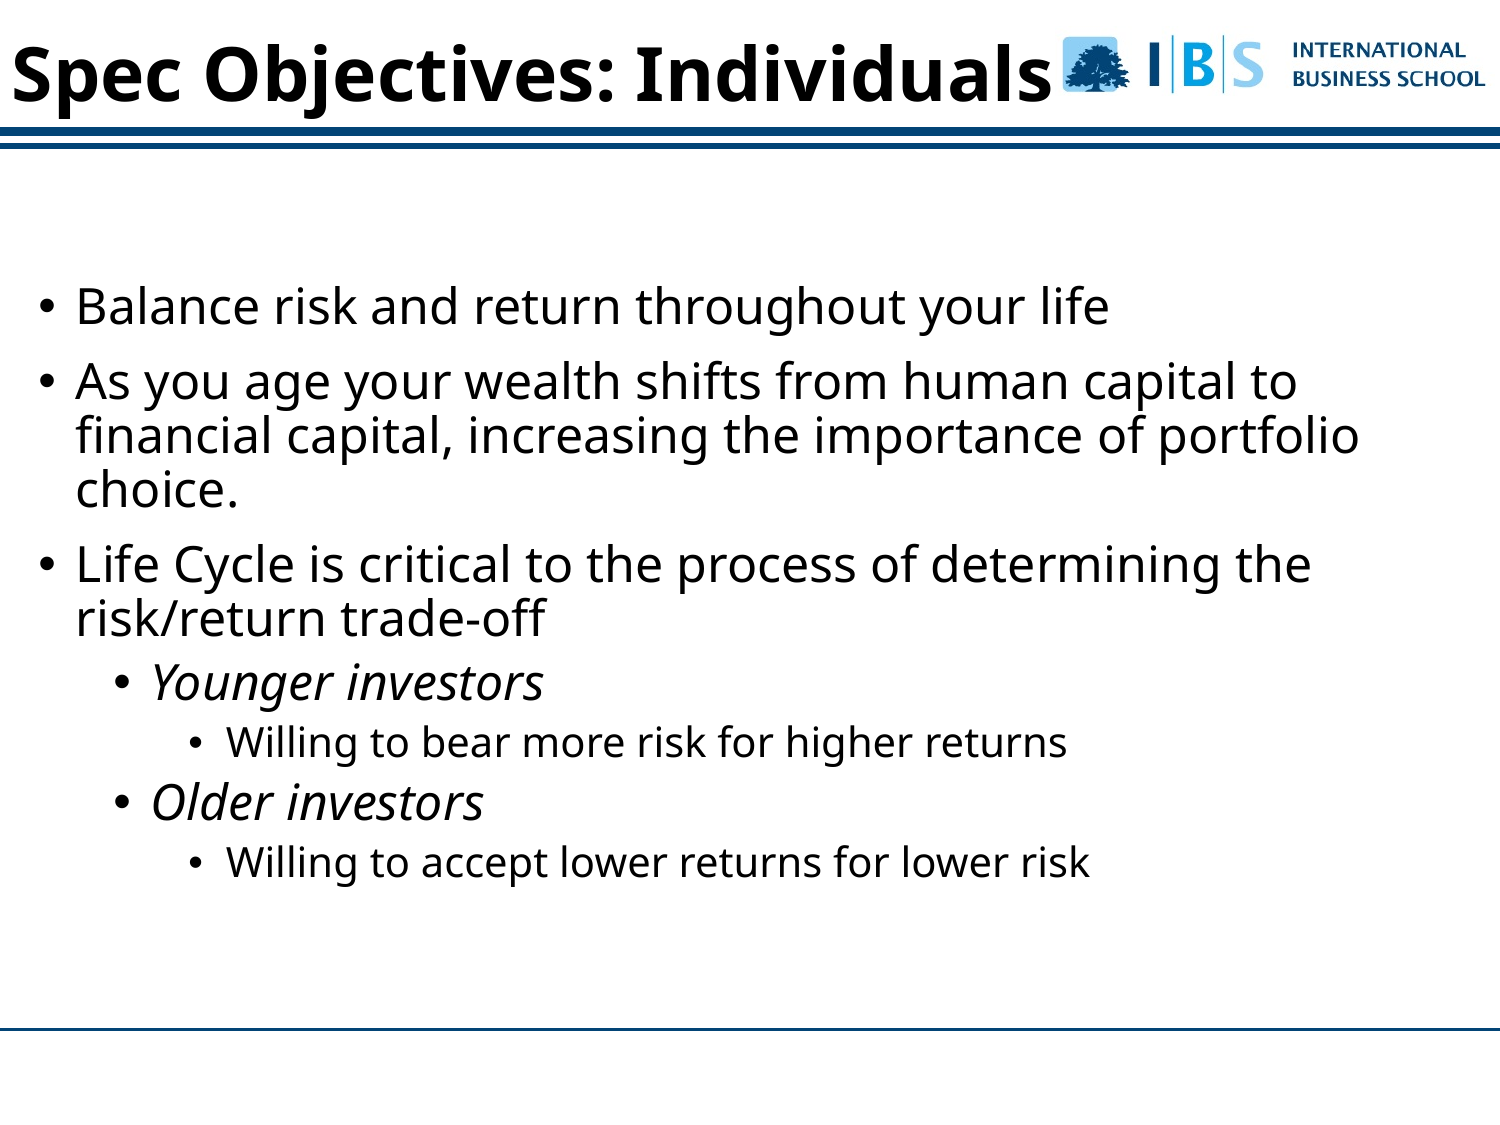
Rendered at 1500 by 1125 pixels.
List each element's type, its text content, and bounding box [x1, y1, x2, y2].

title Spec Objectives: Individuals [0, 0, 1500, 125]
list Balance risk and return throughout your life As you age your wealth shifts from human capital to financial capital, increasing the importance of portfolio choice. Life Cycle is critical to the process of determining the risk/return trade-off Younger investors Willing to bear more risk for higher returns Older investors Willing to accept lower returns for lower risk [23, 274, 1474, 1124]
